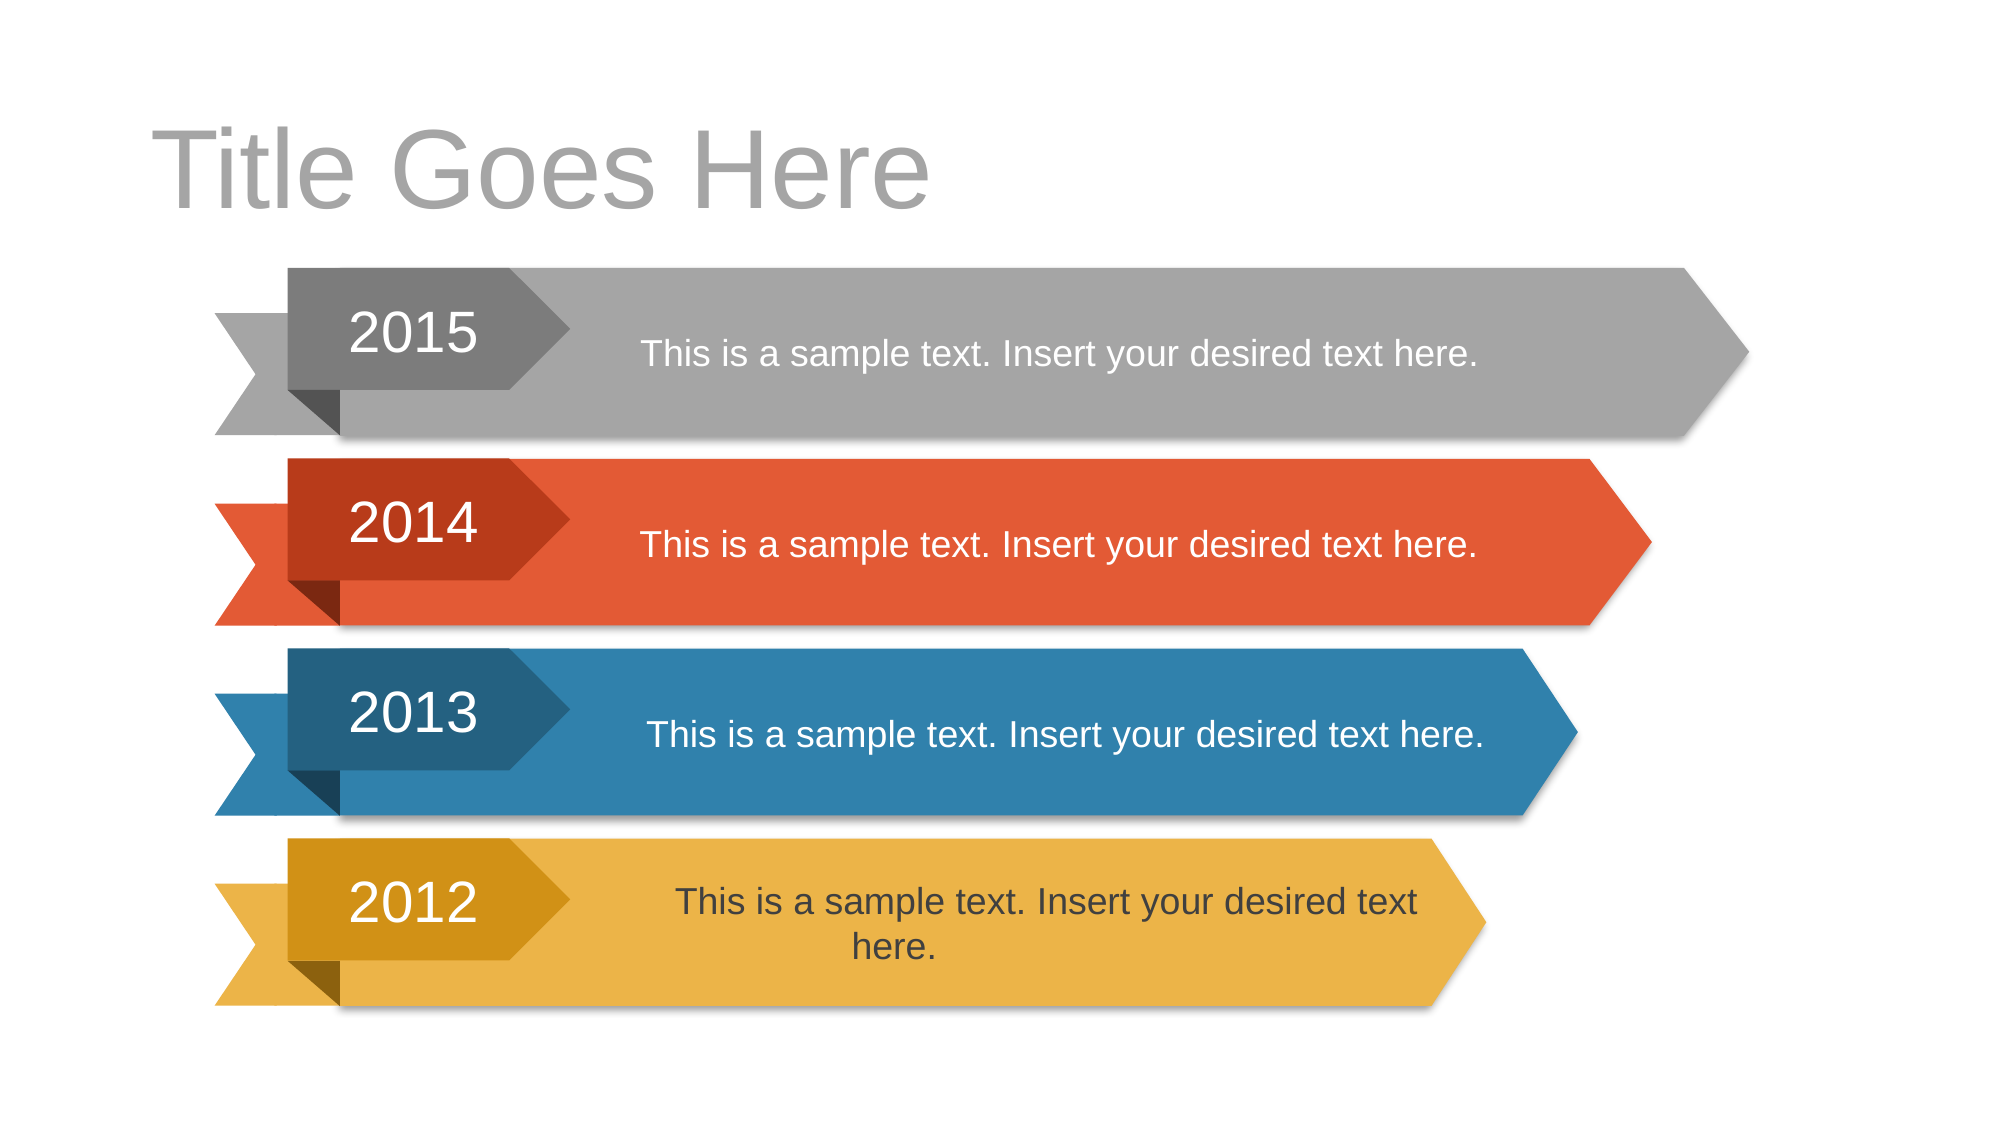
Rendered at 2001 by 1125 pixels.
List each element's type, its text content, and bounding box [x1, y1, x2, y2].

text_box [214, 267, 571, 436]
text_box This is a sample text. Insert your desired text here. [338, 837, 1488, 1007]
text_box This is a sample text. Insert your desired text here. [338, 647, 1580, 817]
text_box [214, 648, 571, 816]
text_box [214, 838, 571, 1007]
text_box This is a sample text. Insert your desired text here. [338, 266, 1751, 437]
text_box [214, 458, 571, 626]
text_box Title Goes Here [134, 97, 959, 229]
text_box This is a sample text. Insert your desired text here. [338, 457, 1654, 627]
